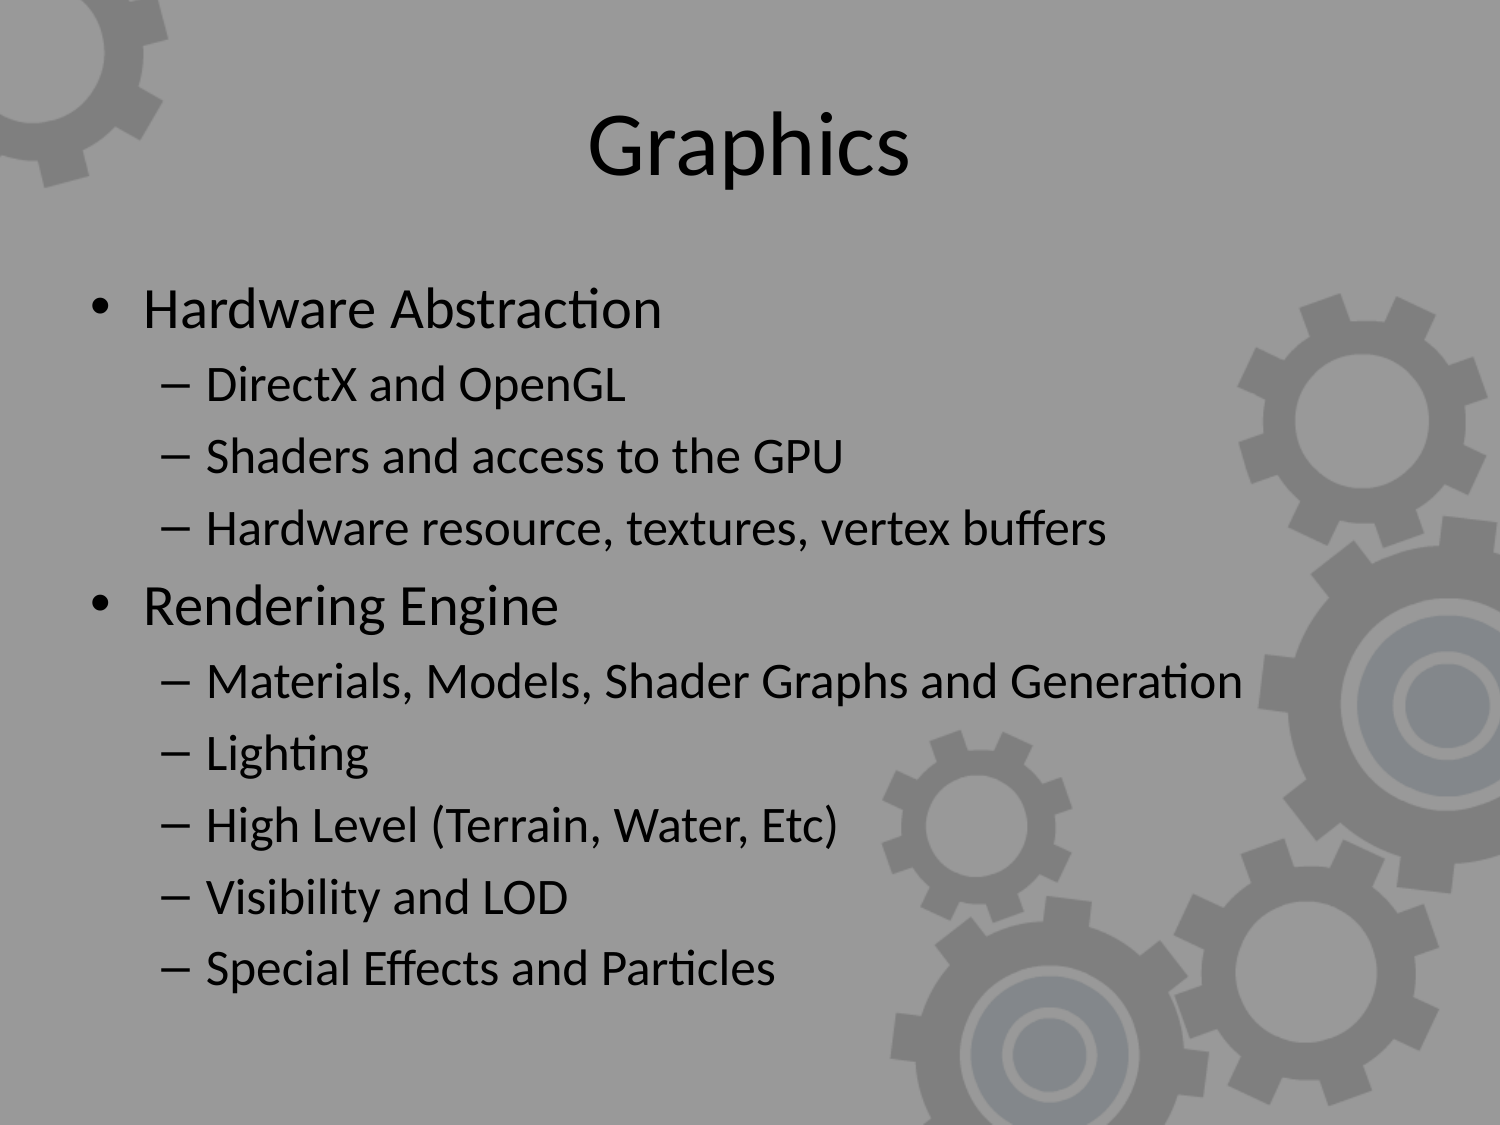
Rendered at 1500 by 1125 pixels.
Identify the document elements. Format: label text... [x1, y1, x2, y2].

picture [0, 0, 1500, 1125]
title Graphics [75, 45, 1425, 233]
list Hardware Abstraction DirectX and OpenGL Shaders and access to the GPU Hardware resource, textures, vertex buffers Rendering Engine Materials, Models, Shader Graphs and Generation Lighting High Level (Terrain, Water, Etc) Visibility and LOD Special Effects and Particles [75, 262, 1425, 1005]
